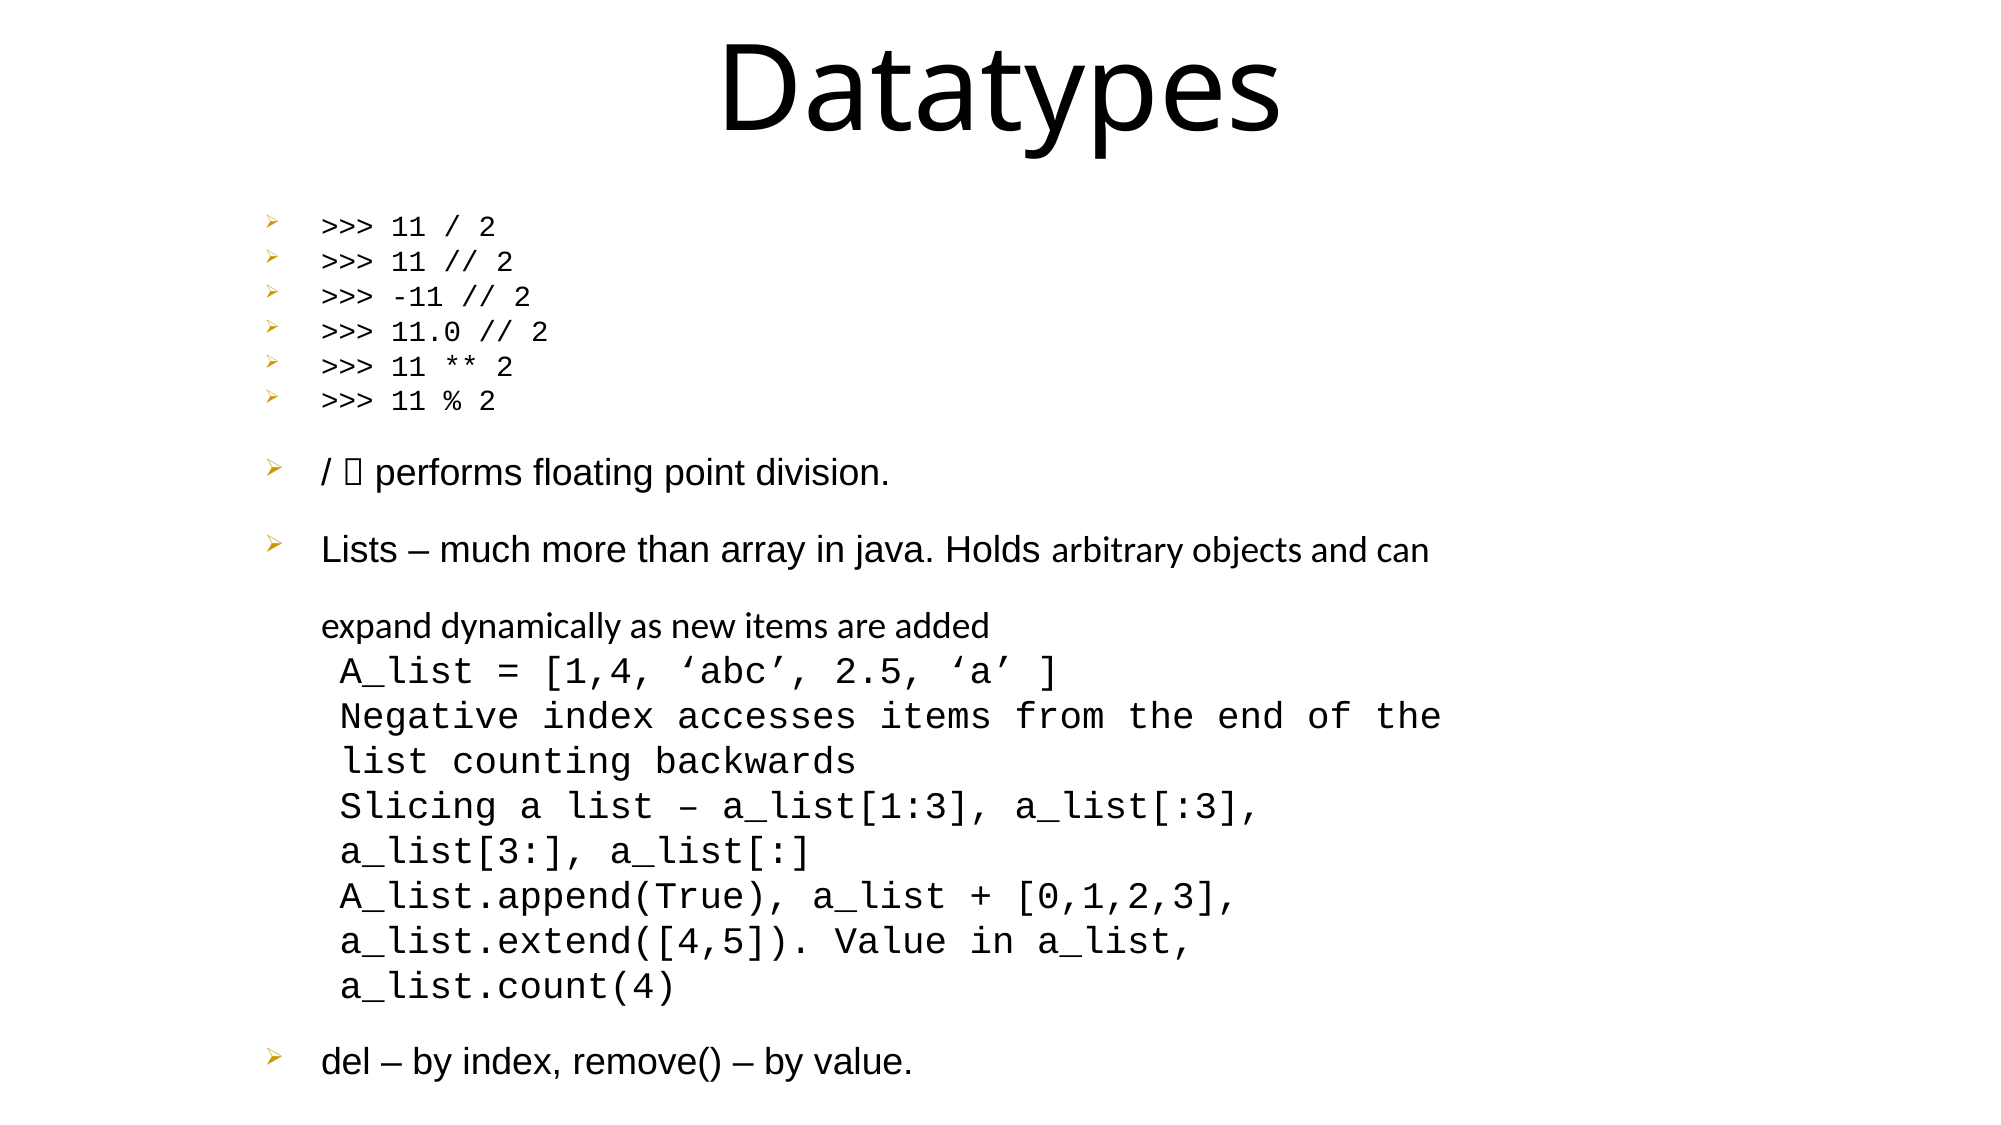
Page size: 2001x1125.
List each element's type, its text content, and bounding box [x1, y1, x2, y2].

text_box >>> 11 / 2 >>> 11 // 2 >>> -11 // 2 >>> 11.0 // 2 >>> 11 ** 2 >>> 11 % 2 /  performs floating point division. Lists – much more than array in java. Holds arbitrary objects and can expand dynamically as new items are added A_list = [1,4, ‘abc’, 2.5, ‘a’ ] Negative index accesses items from the end of the list counting backwards Slicing a list – a_list[1:3], a_list[:3], a_list[3:], a_list[:] A_list.append(True), a_list + [0,1,2,3], a_list.extend([4,5]). Value in a_list, a_list.count(4) del – by index, remove() – by value. [249, 191, 1531, 1125]
text_box Datatypes [249, 19, 1750, 164]
